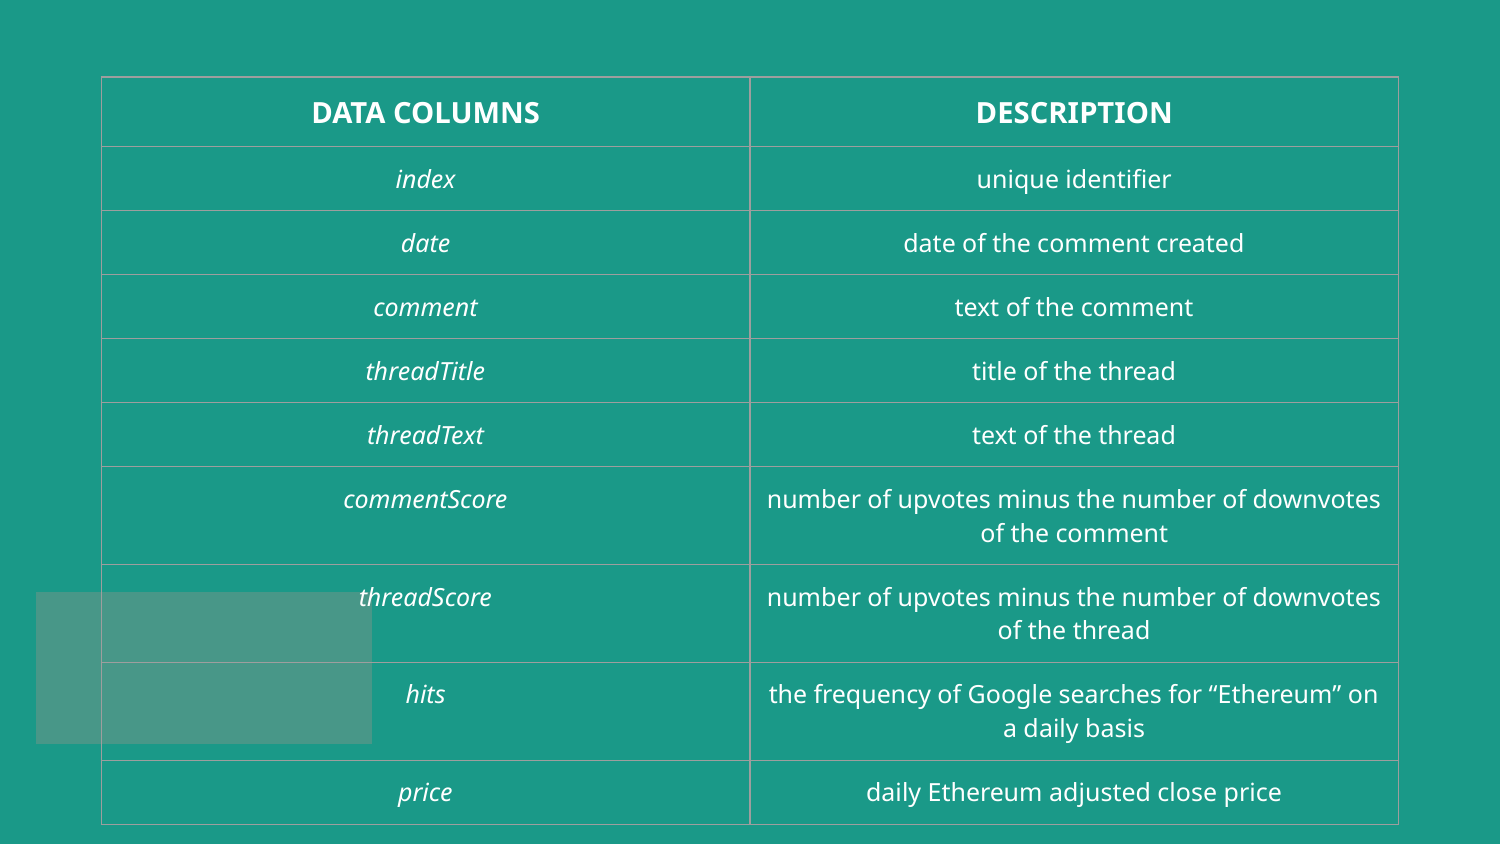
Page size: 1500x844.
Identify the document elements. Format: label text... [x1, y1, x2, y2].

table_cell price [102, 761, 749, 824]
table_cell threadScore [102, 565, 749, 662]
table_cell unique identifier [751, 147, 1398, 210]
table_cell number of upvotes minus the number of downvotes of the thread [751, 565, 1398, 662]
table_cell number of upvotes minus the number of downvotes of the comment [751, 467, 1398, 564]
table_header DESCRIPTION [751, 78, 1398, 146]
table_cell the frequency of Google searches for “Ethereum” on a daily basis [751, 663, 1398, 760]
table_cell threadText [102, 403, 749, 466]
table_cell title of the thread [751, 339, 1398, 402]
table_cell date [102, 211, 749, 274]
table_cell date of the comment created [751, 211, 1398, 274]
table_cell hits [102, 663, 749, 760]
table_cell commentScore [102, 467, 749, 564]
table_cell daily Ethereum adjusted close price [751, 761, 1398, 824]
table_header DATA COLUMNS [102, 78, 749, 146]
table_cell text of the thread [751, 403, 1398, 466]
table_cell text of the comment [751, 275, 1398, 338]
table_cell index [102, 147, 749, 210]
picture [36, 592, 372, 744]
table_cell threadTitle [102, 339, 749, 402]
table_cell comment [102, 275, 749, 338]
